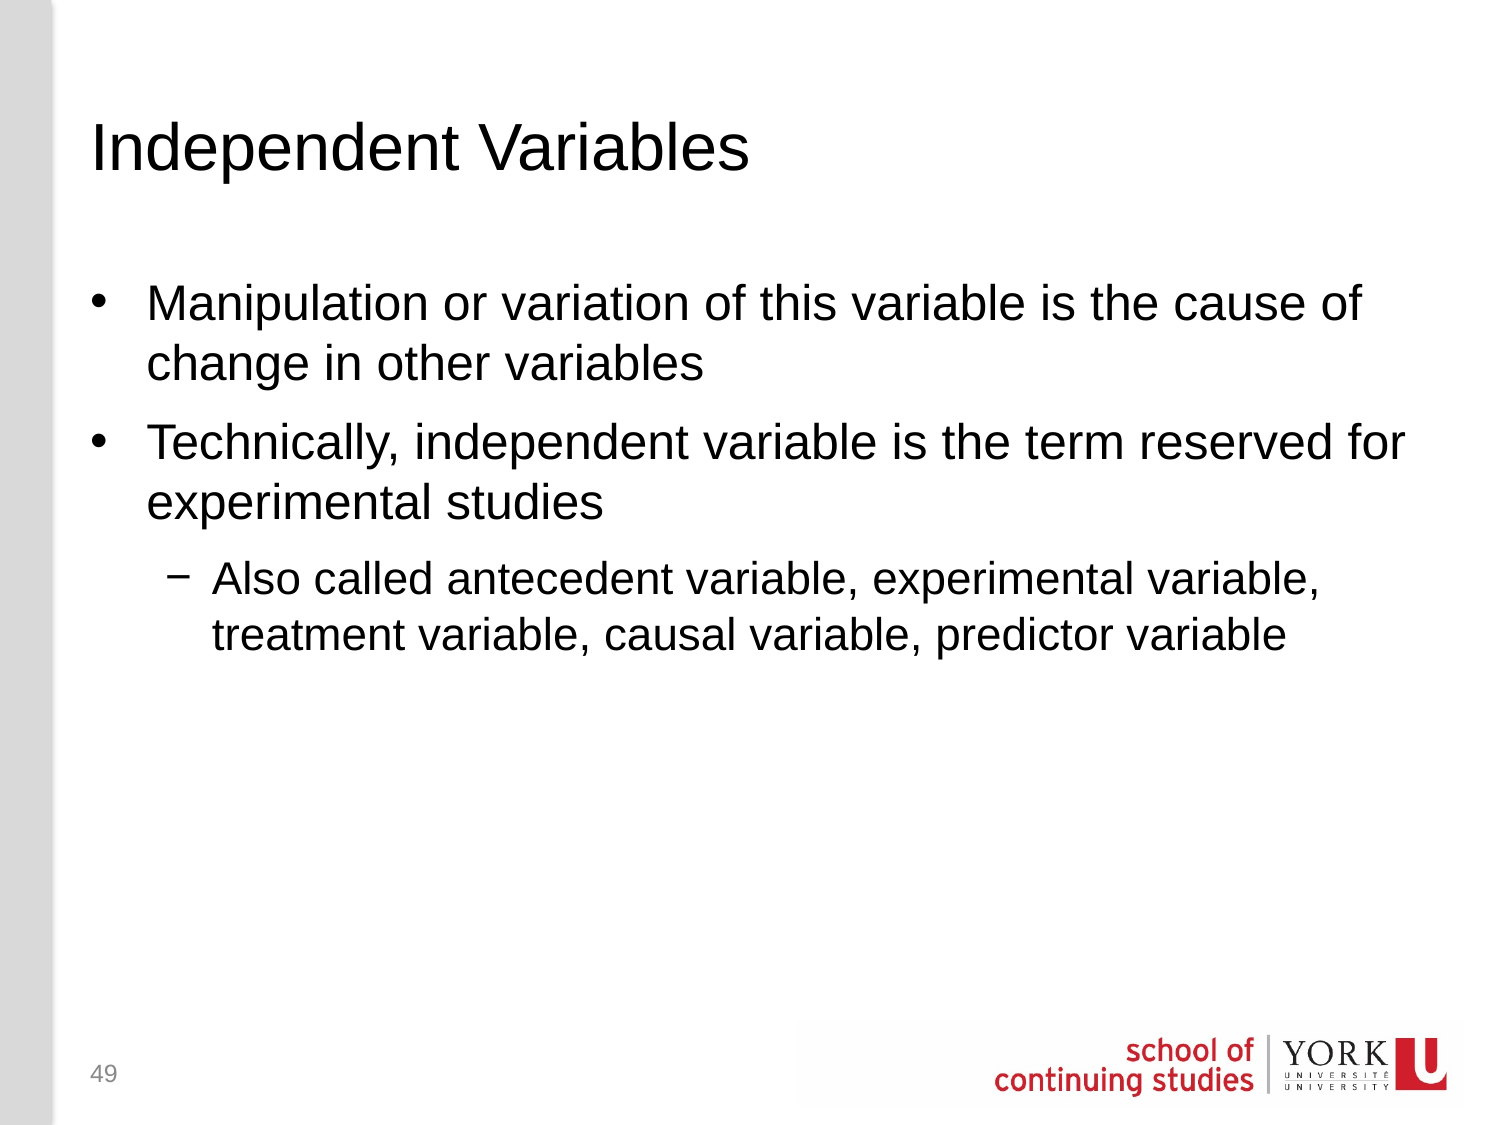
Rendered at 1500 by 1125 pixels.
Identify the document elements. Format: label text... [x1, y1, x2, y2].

slide_number 49 [75, 1040, 150, 1104]
picture [797, 1020, 1464, 1107]
title Independent Variables [75, 50, 1450, 238]
list Manipulation or variation of this variable is the cause of change in other variables Technically, independent variable is the term reserved for experimental studies Also called antecedent variable, experimental variable, treatment variable, causal variable, predictor variable [75, 262, 1450, 963]
